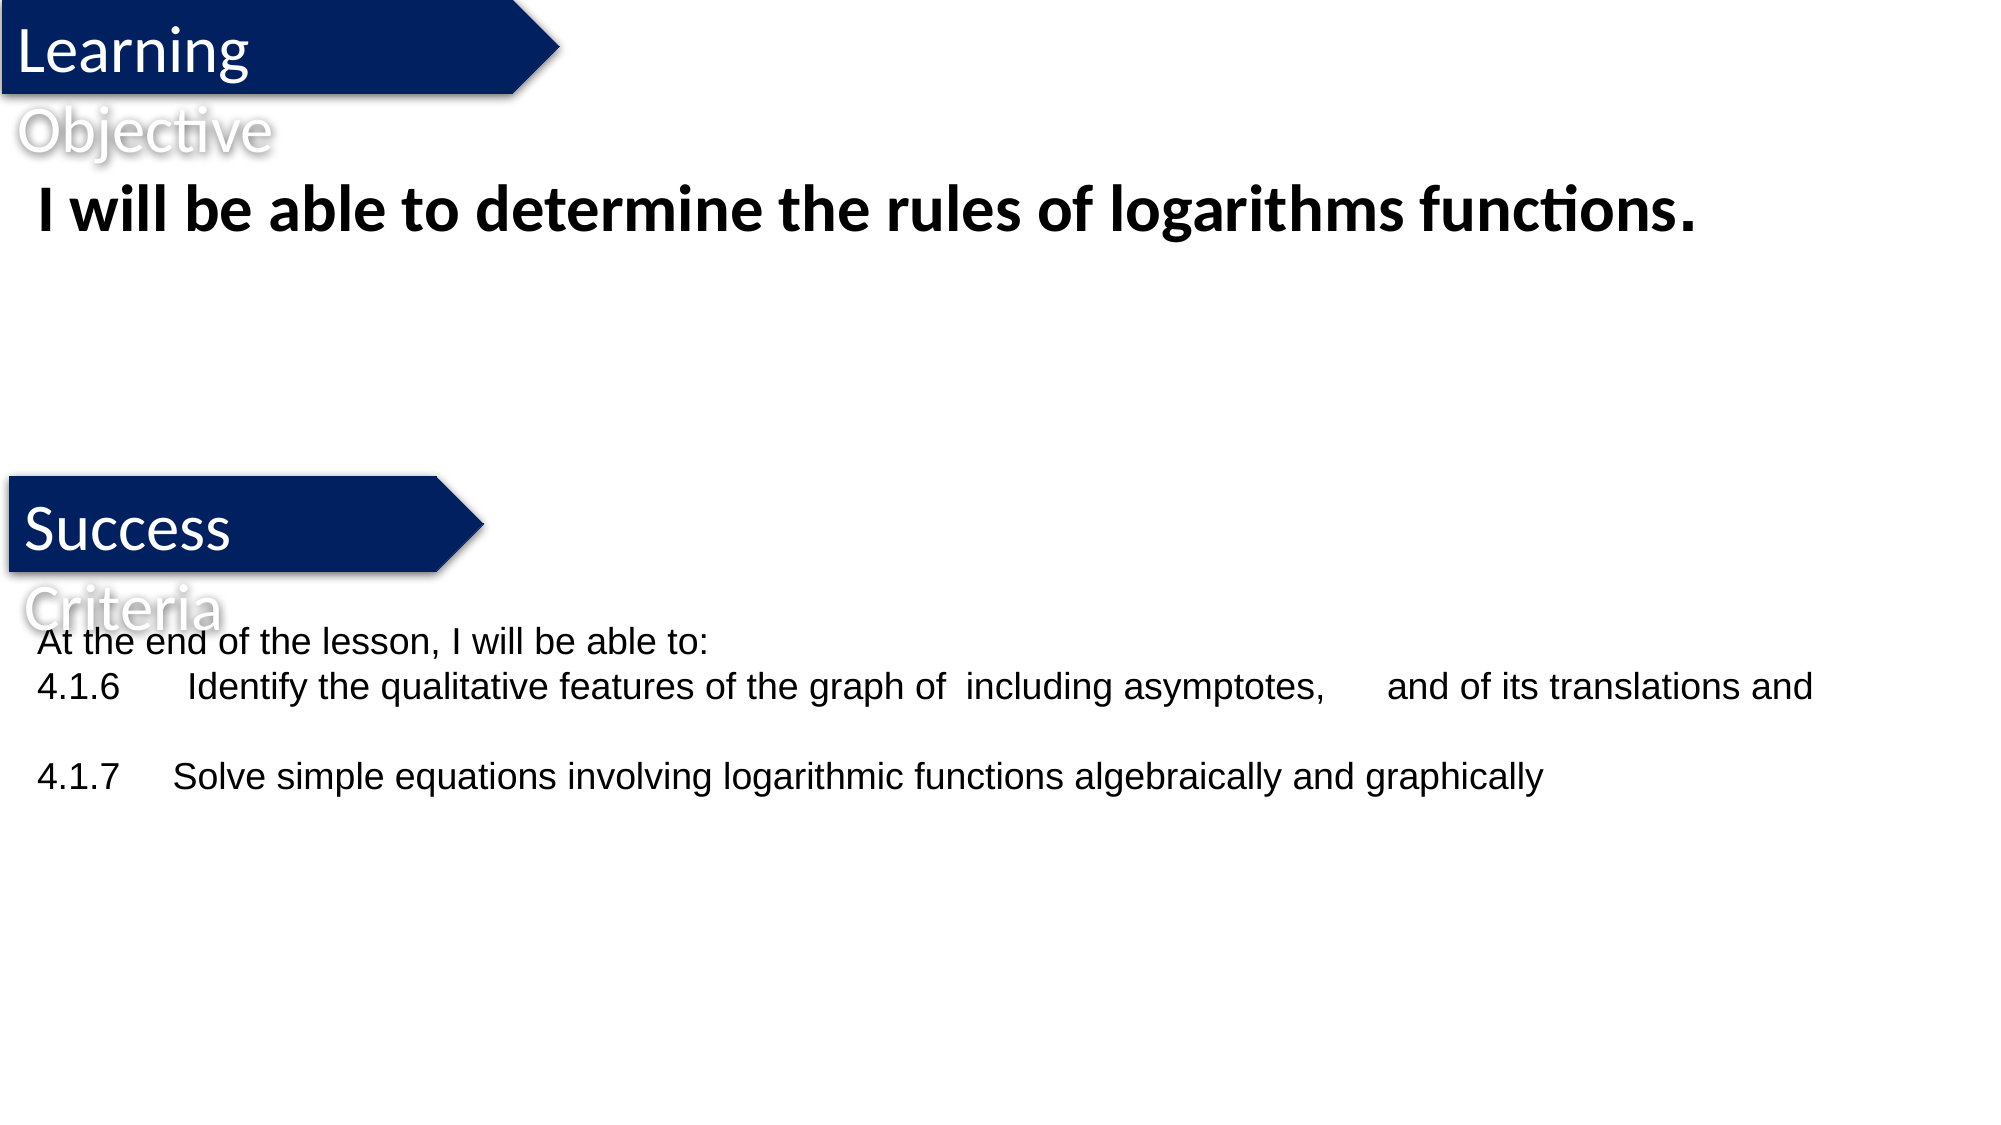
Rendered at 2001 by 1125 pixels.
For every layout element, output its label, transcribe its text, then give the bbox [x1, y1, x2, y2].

text_box Learning Objective [2, 0, 560, 94]
text_box Success Criteria [9, 476, 484, 572]
text_box I will be able to determine the rules of logarithms functions. [22, 156, 1938, 252]
